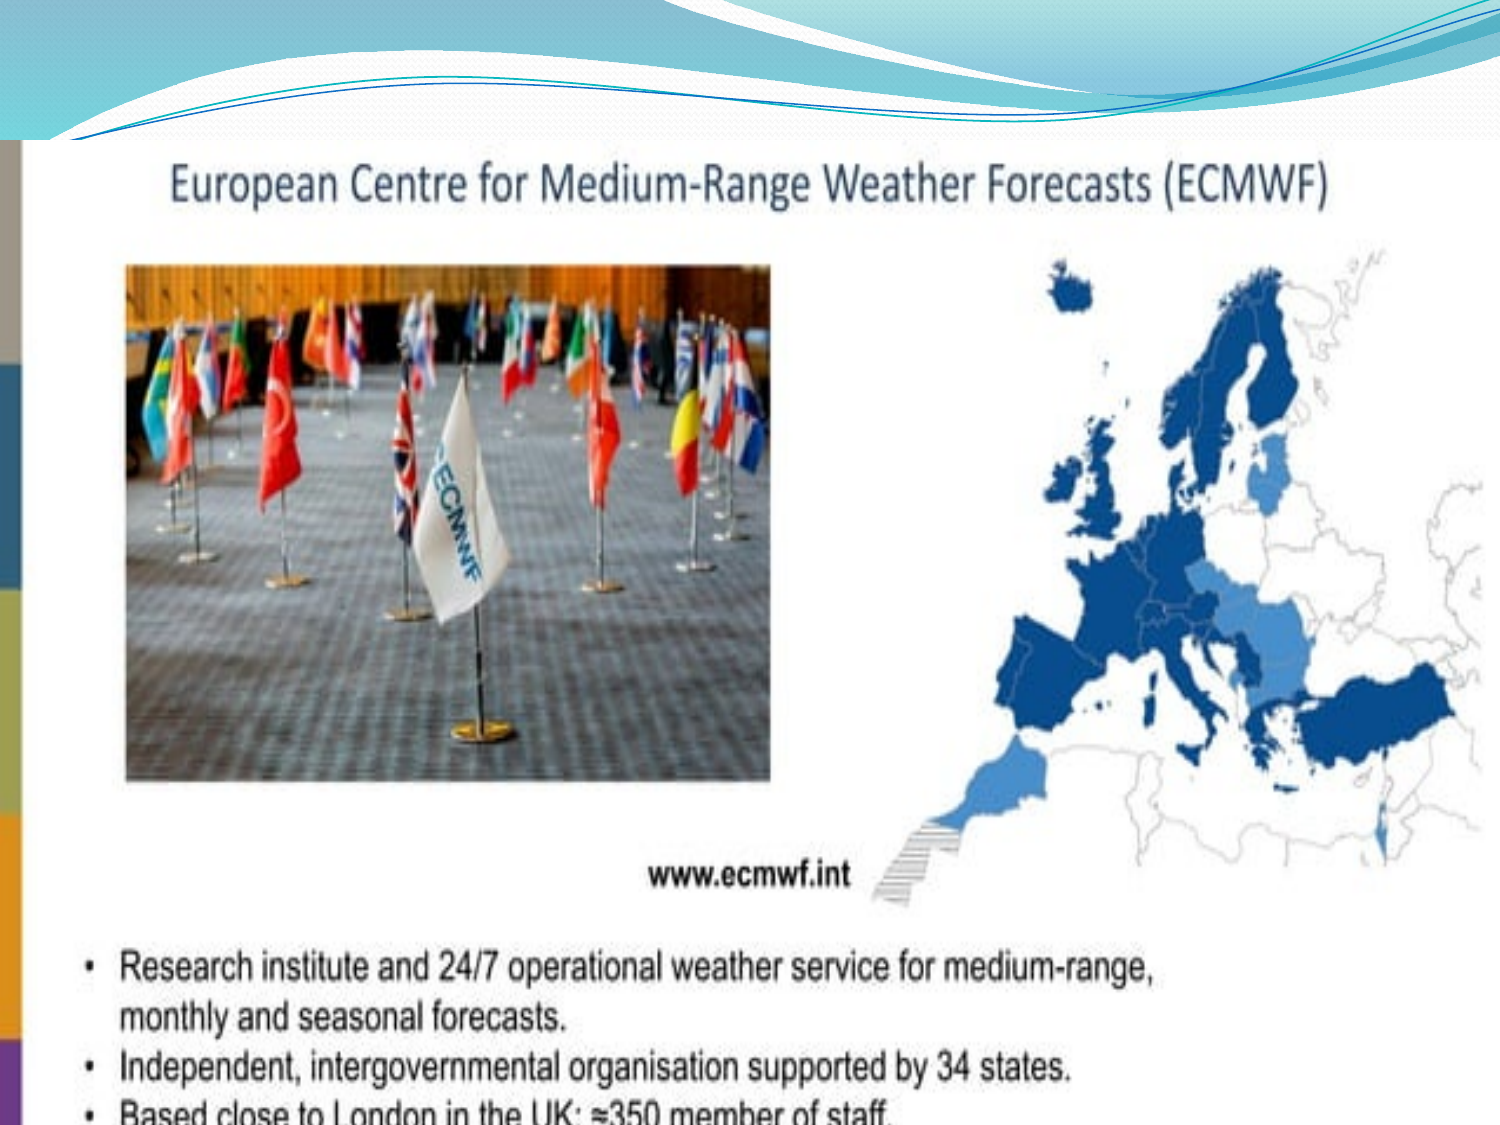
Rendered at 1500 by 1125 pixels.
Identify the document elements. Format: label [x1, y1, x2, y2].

picture [0, 139, 1500, 1125]
